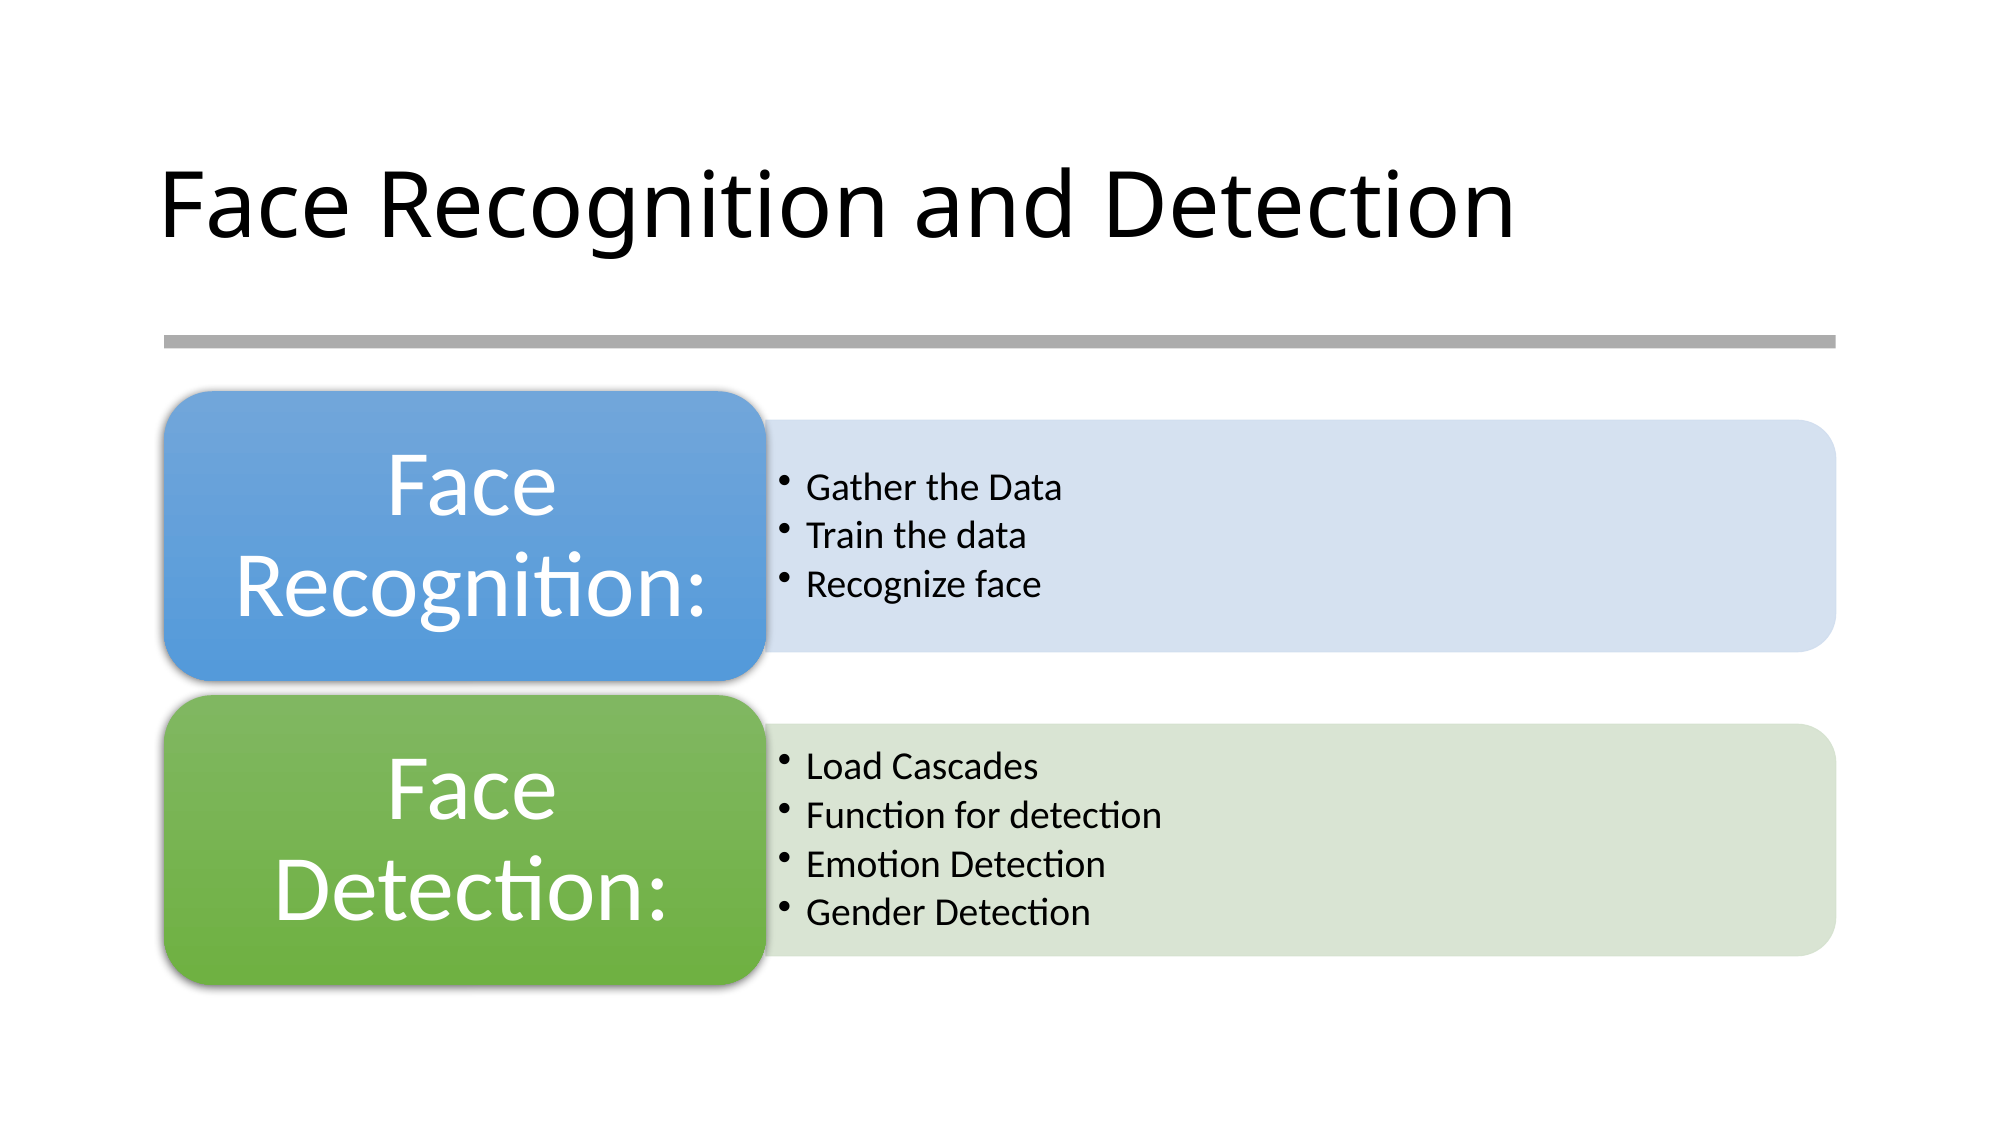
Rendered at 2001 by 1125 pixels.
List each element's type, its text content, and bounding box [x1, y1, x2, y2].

text_box [163, 334, 1837, 349]
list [164, 391, 1836, 985]
title Face Recognition and Detection [142, 99, 1858, 317]
